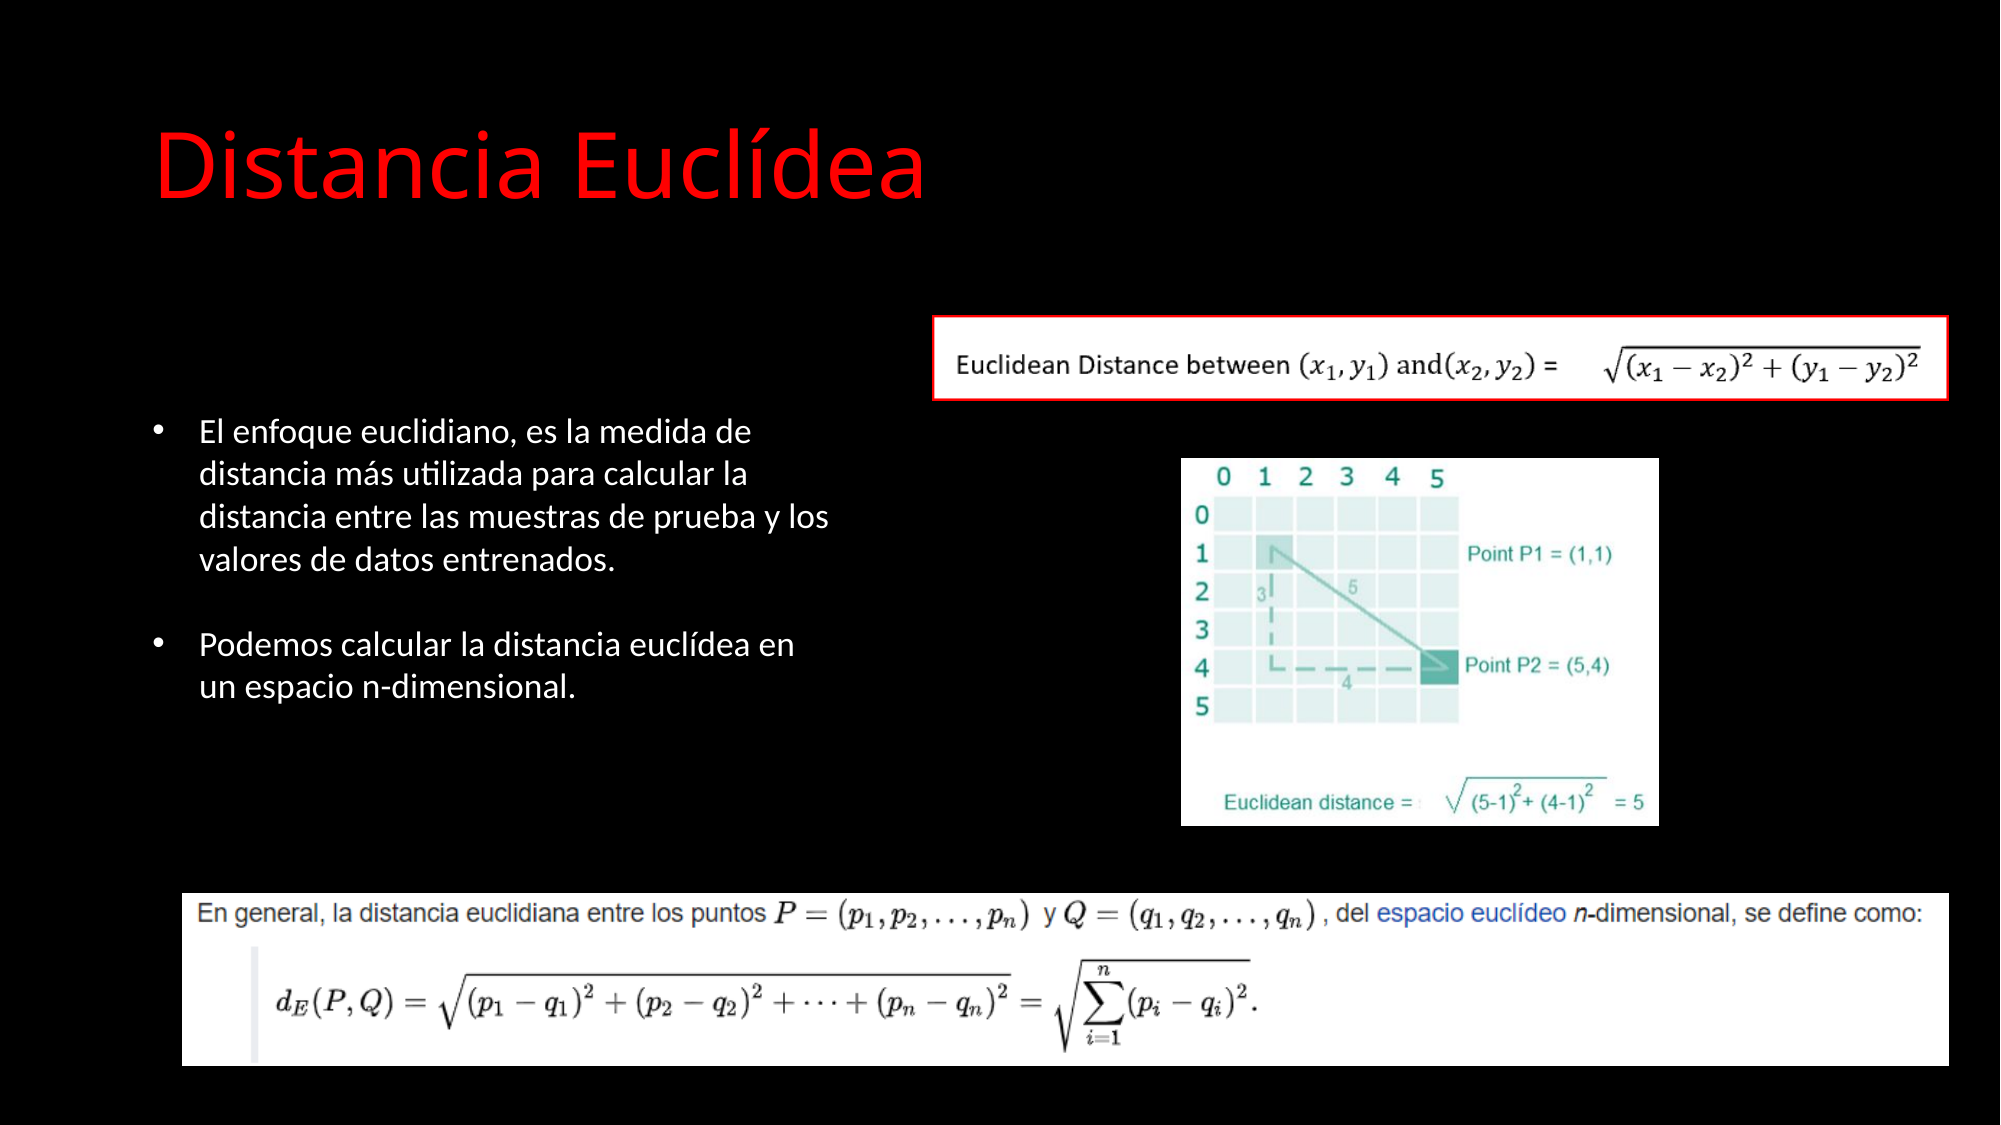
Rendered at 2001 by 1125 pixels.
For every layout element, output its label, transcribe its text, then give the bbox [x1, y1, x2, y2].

picture [181, 893, 1949, 1066]
text_box El enfoque euclidiano, es la medida de distancia más utilizada para calcular la distancia entre las muestras de prueba y los valores de datos entrenados. Podemos calcular la distancia euclídea en un espacio n-dimensional. [137, 400, 847, 713]
picture [1180, 458, 1659, 826]
picture [931, 315, 1949, 401]
text_box Distancia Euclídea [137, 59, 1863, 278]
